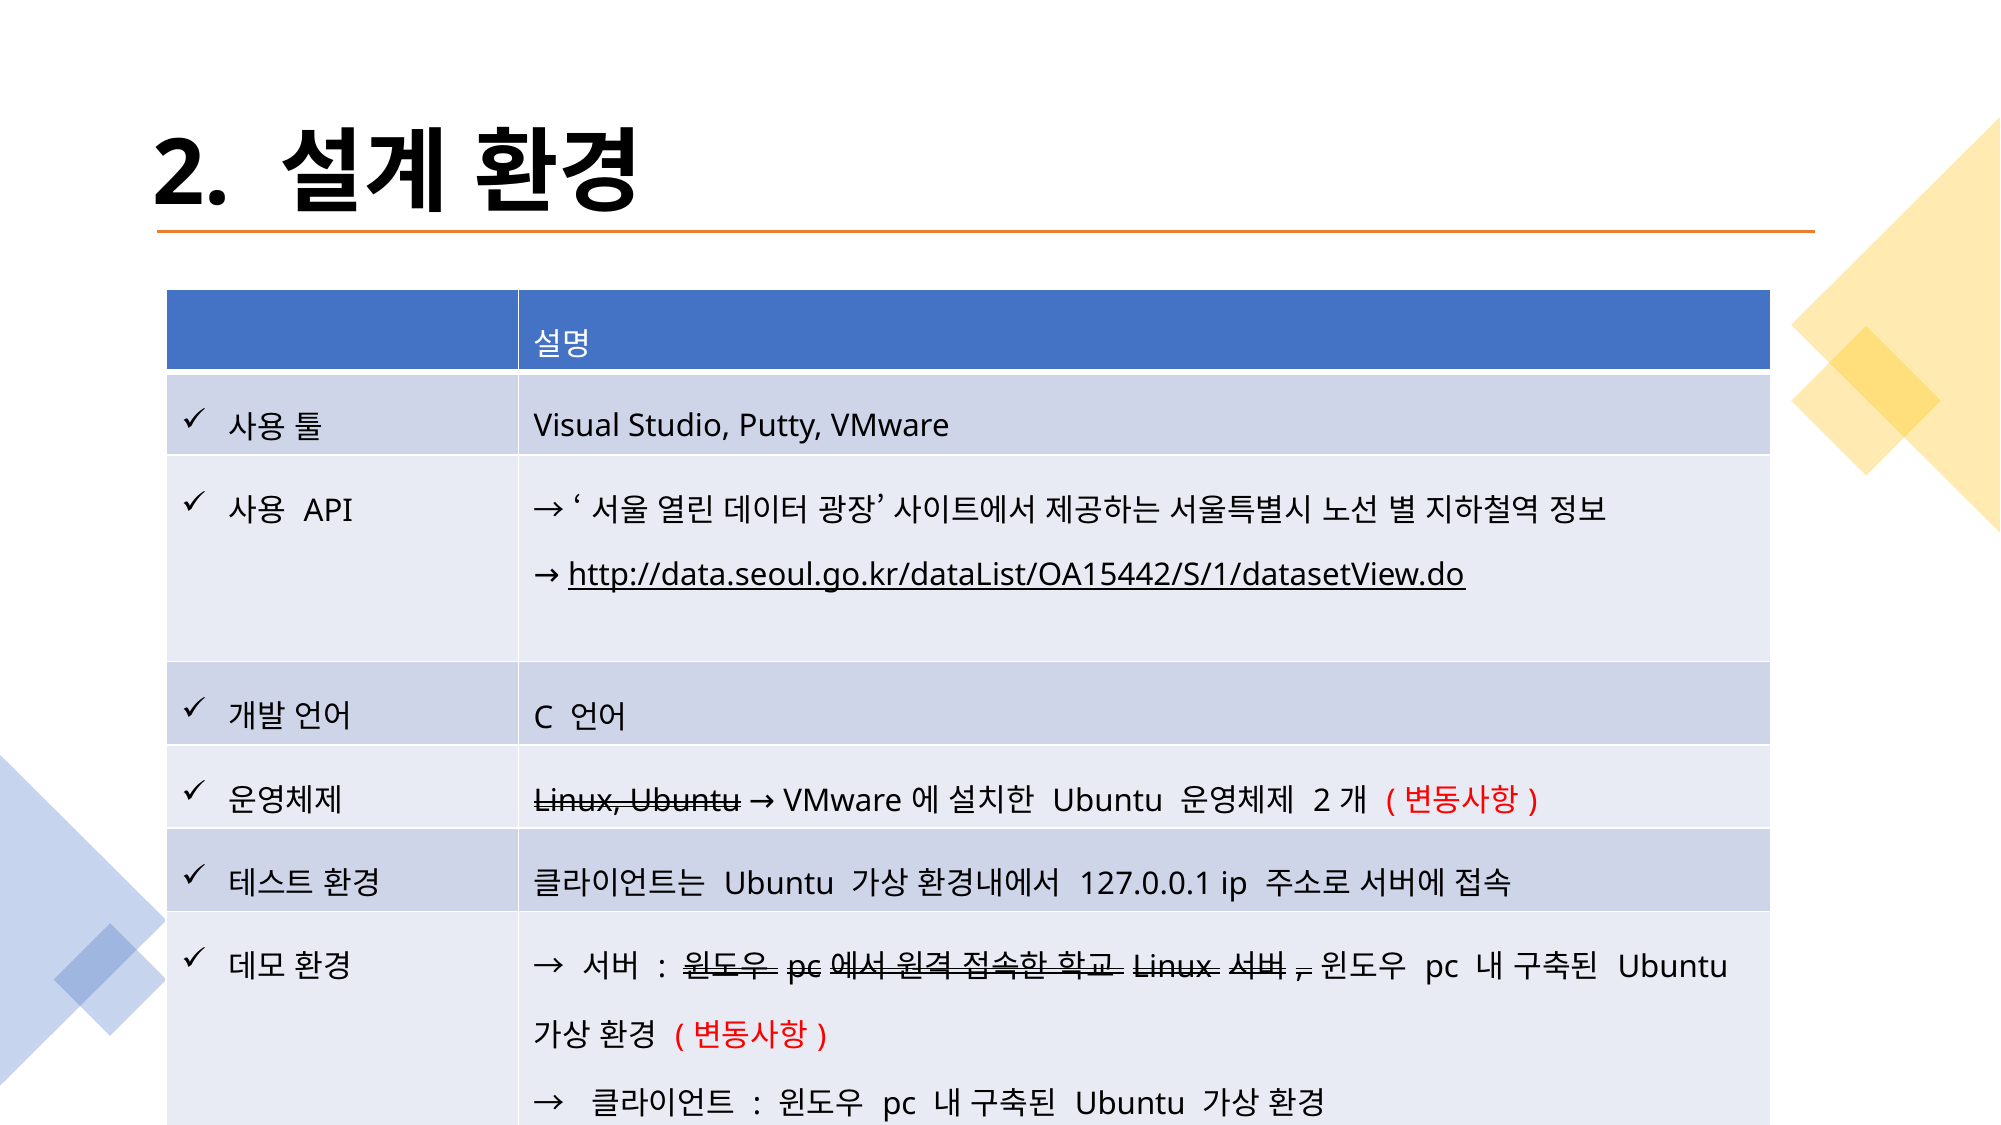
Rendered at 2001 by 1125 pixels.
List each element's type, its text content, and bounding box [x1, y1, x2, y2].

table_cell → ‘서울 열린 데이터 광장’ 사이트에서 제공하는 서울특별시 노선 별 지하철역 정보 → http://data.seoul.go.kr/dataList/OA15442/S/1/datasetView.do [519, 456, 1770, 661]
text_box [1789, 115, 2000, 535]
table_cell Linux, Ubuntu → VMware에 설치한 Ubuntu 운영체제 2개 (변동사항) [519, 746, 1770, 827]
table_cell 개발 언어 [167, 662, 518, 744]
text_box 2. 설계 환경 [137, 59, 1863, 278]
table_cell → 서버 : 윈도우 pc에서 원격 접속한 학교 Linux 서버, 윈도우 pc 내 구축된 Ubuntu 가상 환경 (변동사항) → 클라이언트 : 윈도우 pc 내 구축된 Ubuntu 가상 환경 ※ 서버와 클라이언트가 동작하는 운영체제는 서로 다른 운영체제이며 서로 다른 IP 주소를 가짐 [519, 912, 1770, 1125]
text_box [52, 921, 165, 1038]
table_cell 테스트 환경 [167, 829, 518, 911]
table_cell 운영체제 [167, 746, 518, 827]
text_box [0, 753, 165, 1088]
table_cell 데모 환경 [167, 912, 518, 1125]
table_cell Visual Studio, Putty, VMware [519, 375, 1770, 454]
text_box [1789, 363, 1904, 477]
table_header 설명 [519, 290, 1770, 369]
text_box [0, 0, 2000, 1125]
table_cell 사용 API [167, 456, 518, 661]
table_cell C 언어 [519, 662, 1770, 744]
table_cell 클라이언트는 Ubuntu 가상 환경내에서 127.0.0.1 ip 주소로 서버에 접속 [519, 829, 1770, 911]
table_header [167, 290, 518, 369]
table_cell 사용 툴 [167, 375, 518, 454]
